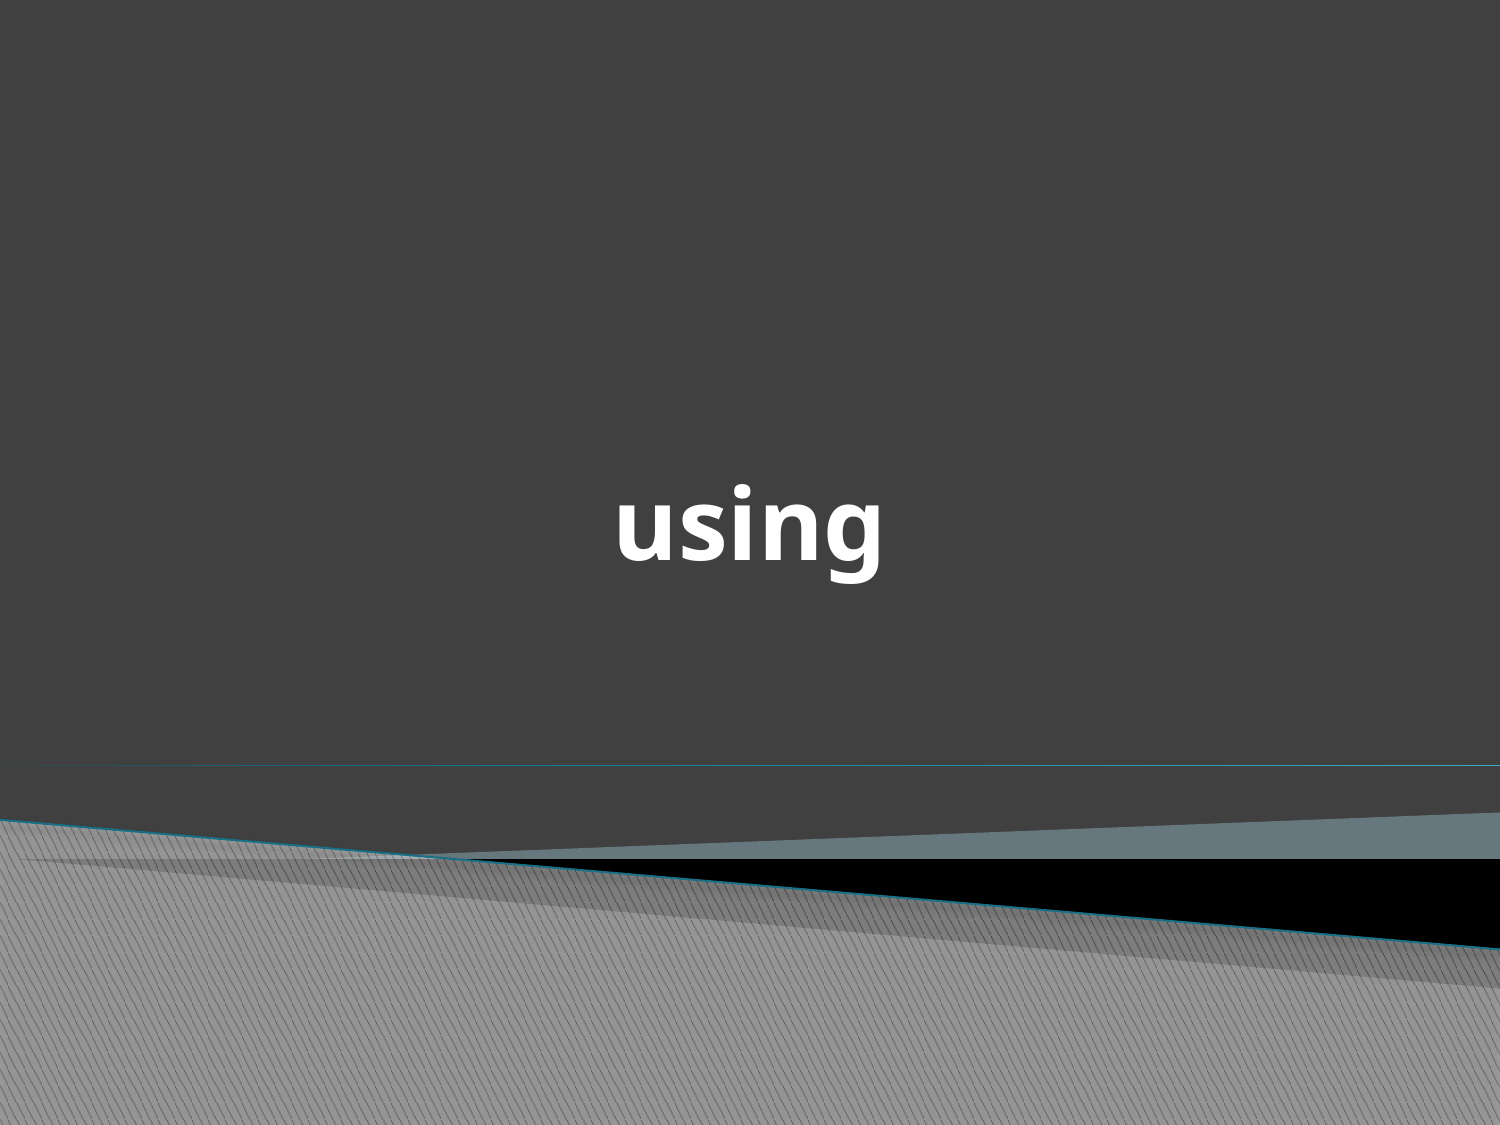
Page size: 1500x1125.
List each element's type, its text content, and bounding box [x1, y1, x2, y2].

picture [5, 859, 1500, 989]
title using [112, 287, 1388, 588]
